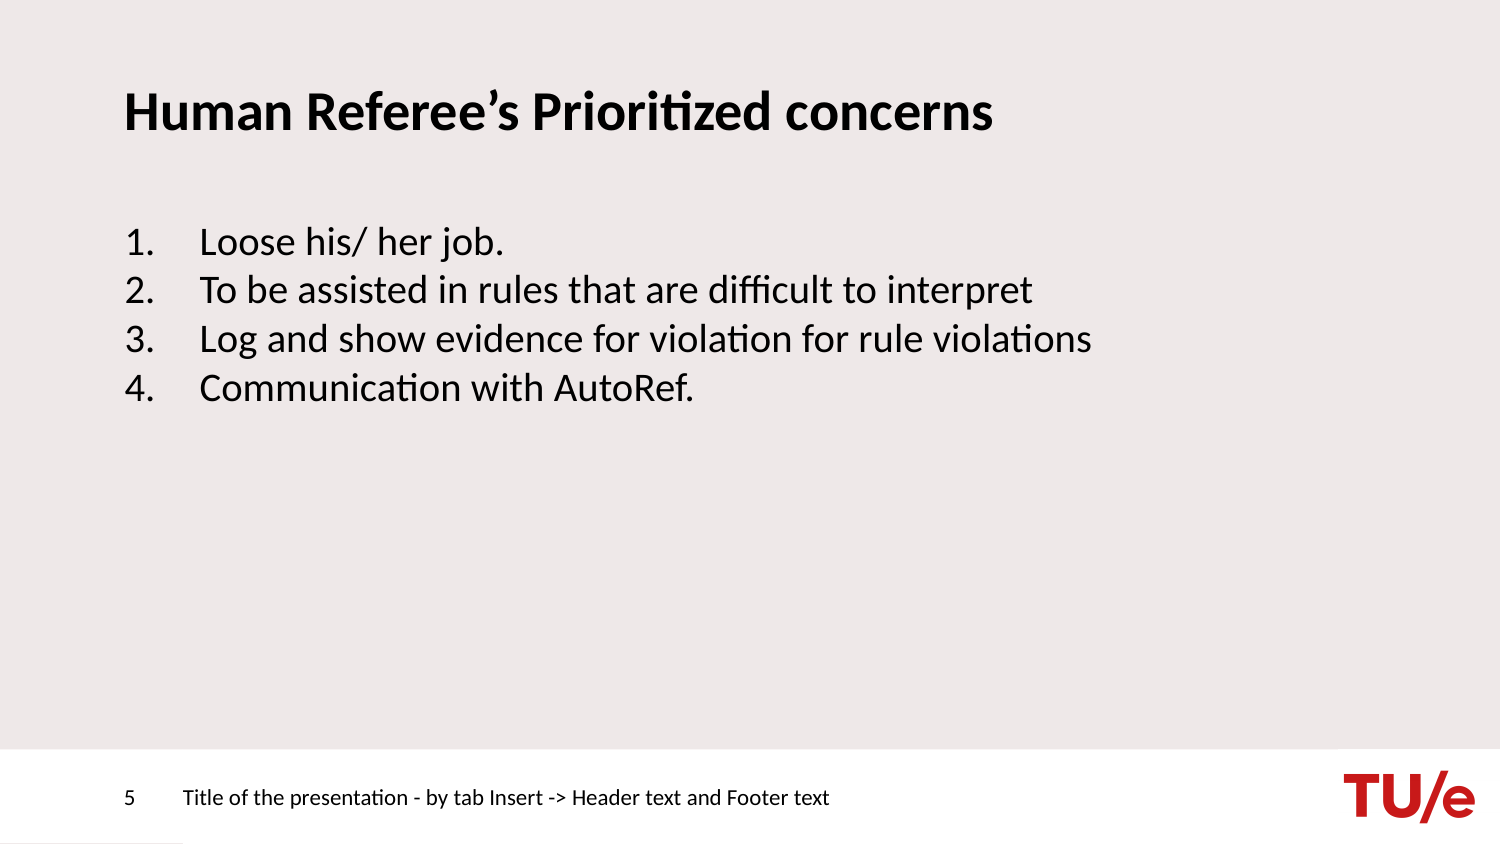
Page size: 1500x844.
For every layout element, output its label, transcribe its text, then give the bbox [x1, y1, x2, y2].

title Human Referee’s Prioritized concerns [124, 85, 1364, 174]
footer Title of the presentation - by tab Insert -> Header text and Footer text [183, 749, 1339, 844]
list Loose his/ her job. To be assisted in rules that are difficult to interpret Log and show evidence for violation for rule violations Communication with AutoRef. [124, 214, 1364, 694]
picture [1339, 749, 1500, 844]
slide_number 5 [0, 749, 183, 844]
